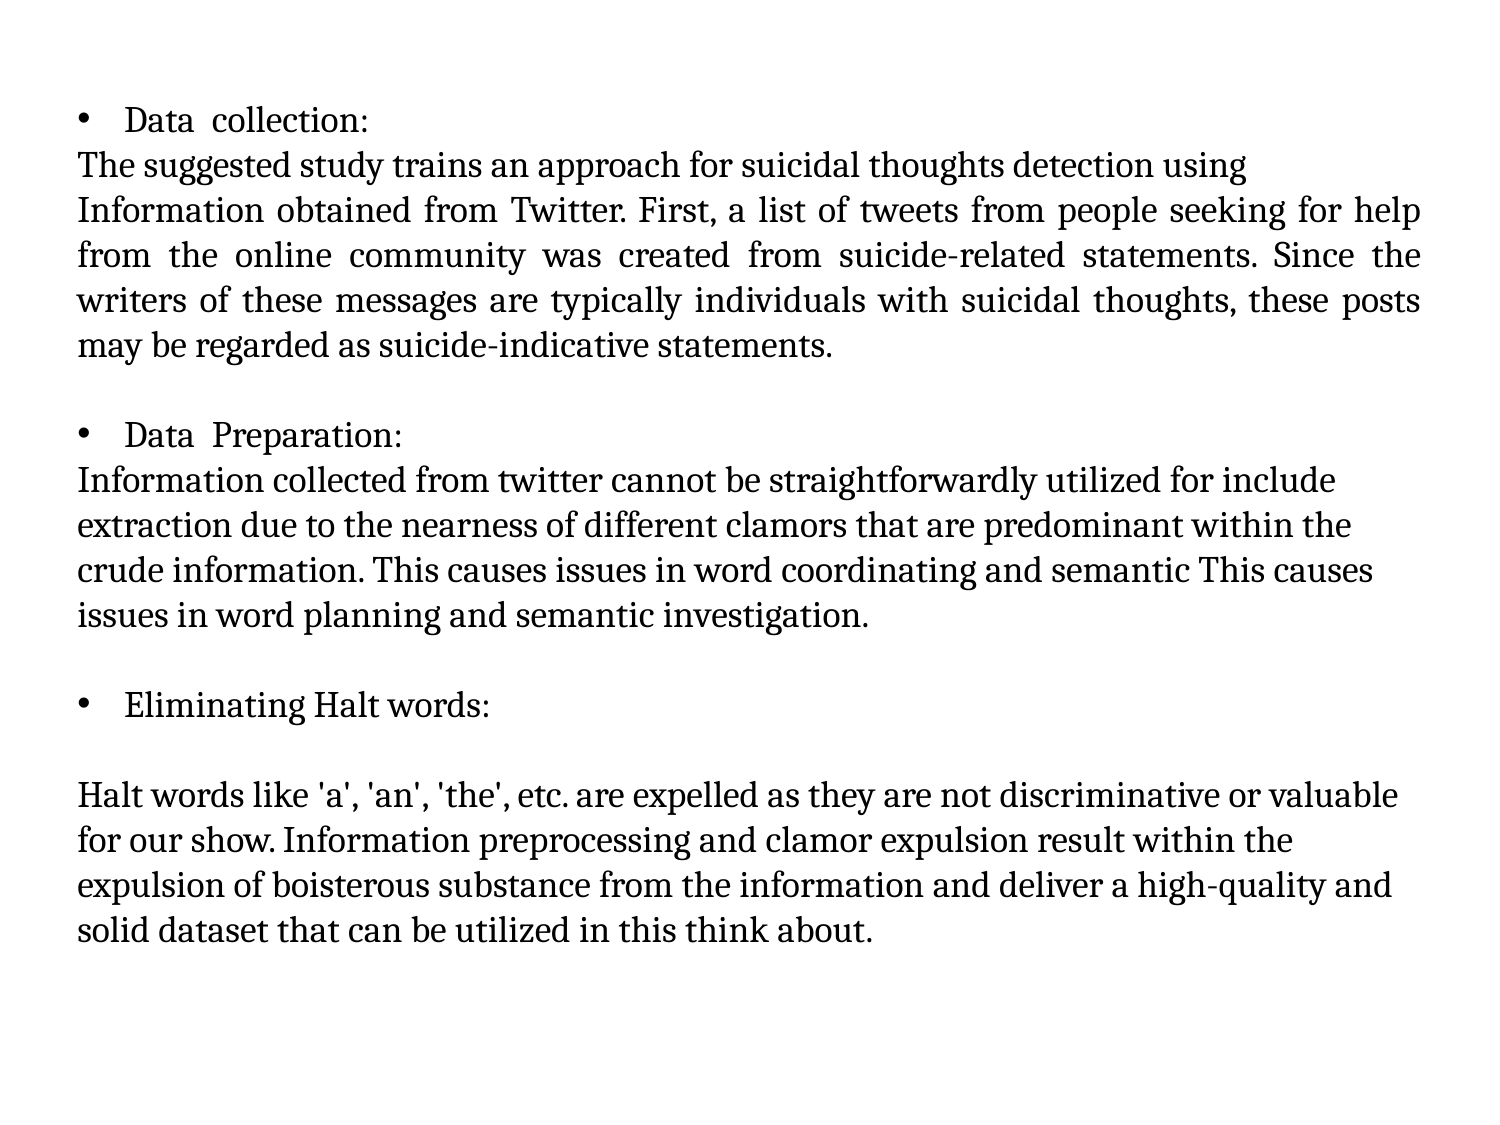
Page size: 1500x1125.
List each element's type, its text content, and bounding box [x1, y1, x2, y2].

text_box Data collection: The suggested study trains an approach for suicidal thoughts detection using Information obtained from Twitter. First, a list of tweets from people seeking for help from the online community was created from suicide-related statements. Since the writers of these messages are typically individuals with suicidal thoughts, these posts may be regarded as suicide-indicative statements. Data Preparation: Information collected from twitter cannot be straightforwardly utilized for include extraction due to the nearness of different clamors that are predominant within the crude information. This causes issues in word coordinating and semantic This causes issues in word planning and semantic investigation. Eliminating Halt words: Halt words like 'a', 'an', 'the', etc. are expelled as they are not discriminative or valuable for our show. Information preprocessing and clamor expulsion result within the expulsion of boisterous substance from the information and deliver a high-quality and solid dataset that can be utilized in this think about. [62, 87, 1438, 1125]
